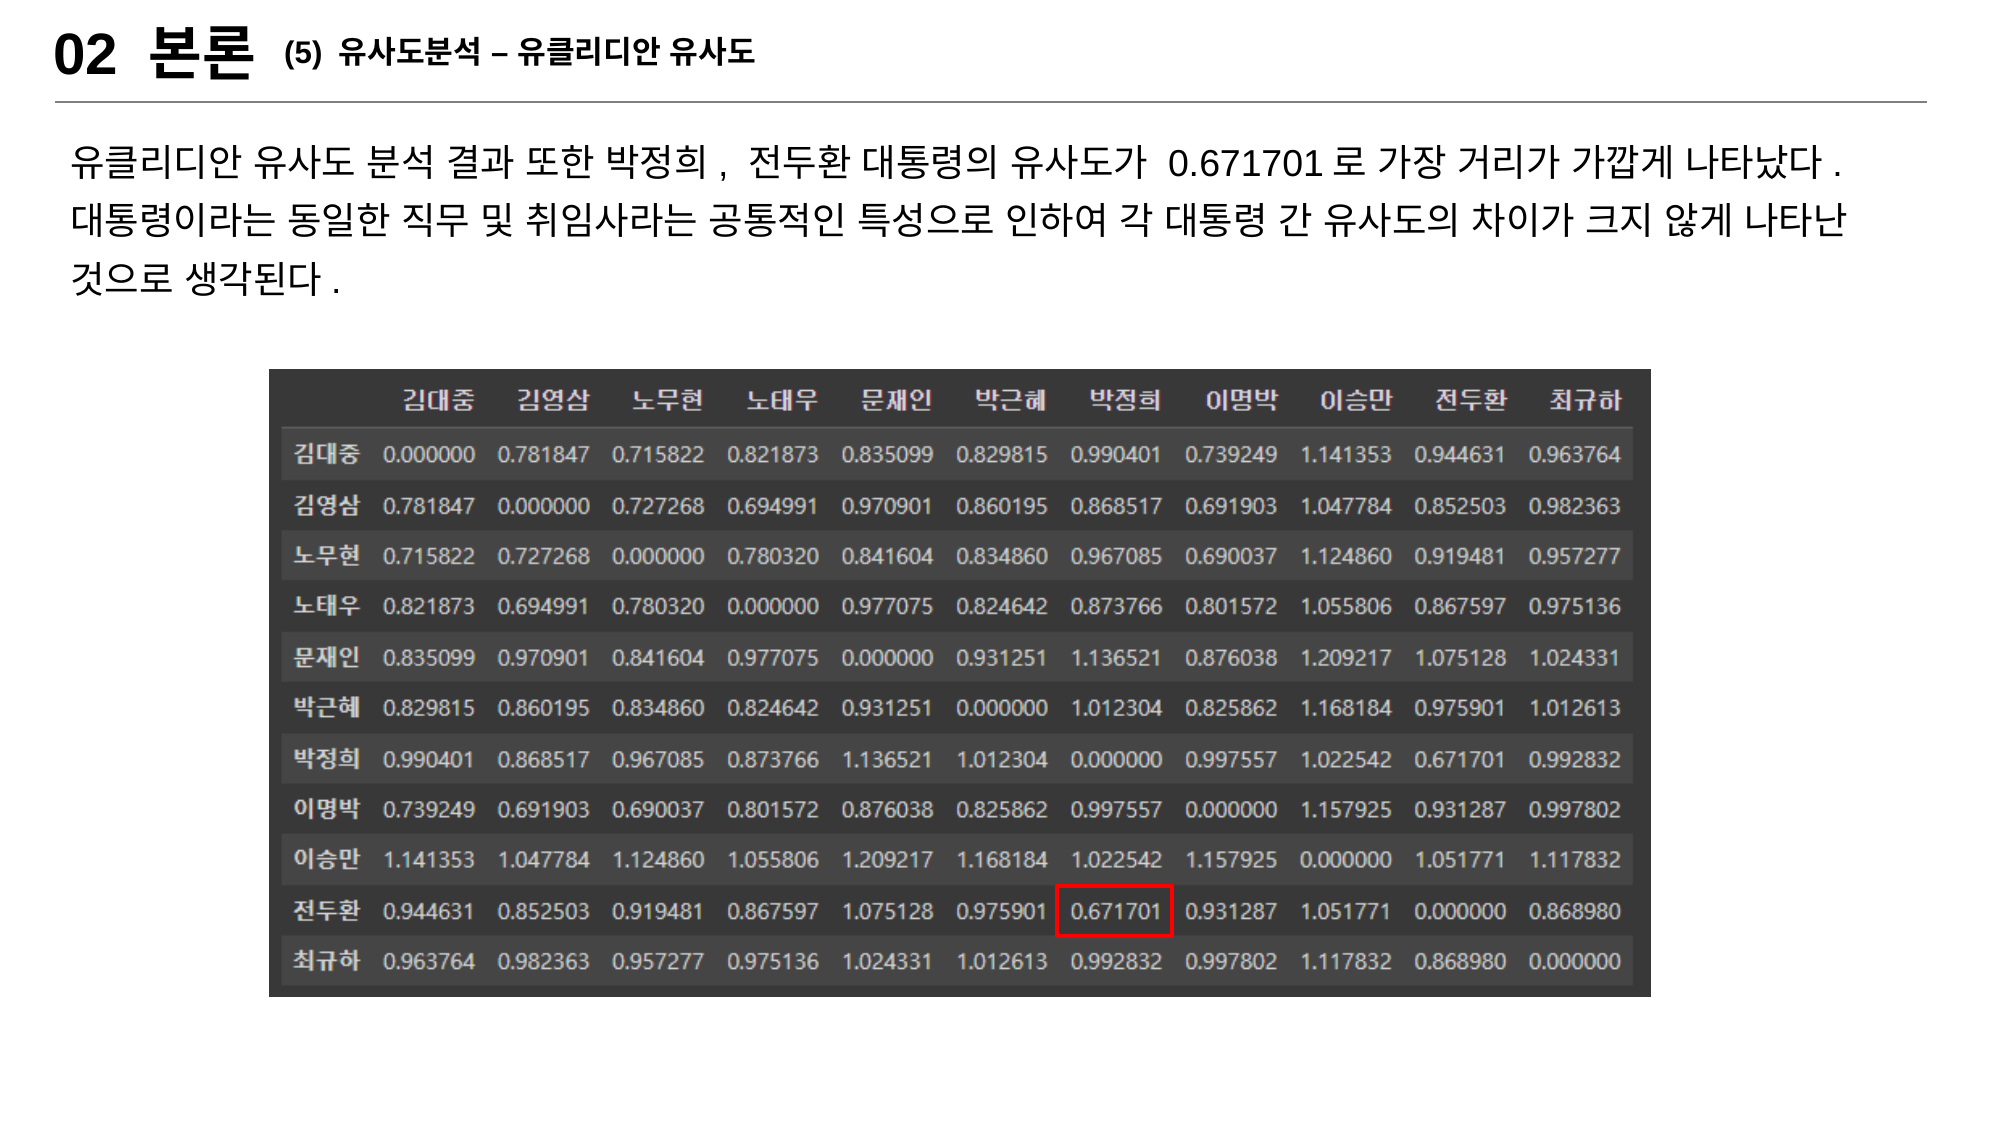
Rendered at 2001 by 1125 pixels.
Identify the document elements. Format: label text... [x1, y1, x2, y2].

text_box 유클리디안 유사도 분석 결과 또한 박정희, 전두환 대통령의 유사도가 0.671701로 가장 거리가 가깝게 나타났다. 대통령이라는 동일한 직무 및 취임사라는 공통적인 특성으로 인하여 각 대통령 간 유사도의 차이가 크지 않게 나타난 것으로 생각된다. [55, 117, 1966, 308]
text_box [38, 8, 1928, 102]
picture [268, 368, 1651, 997]
